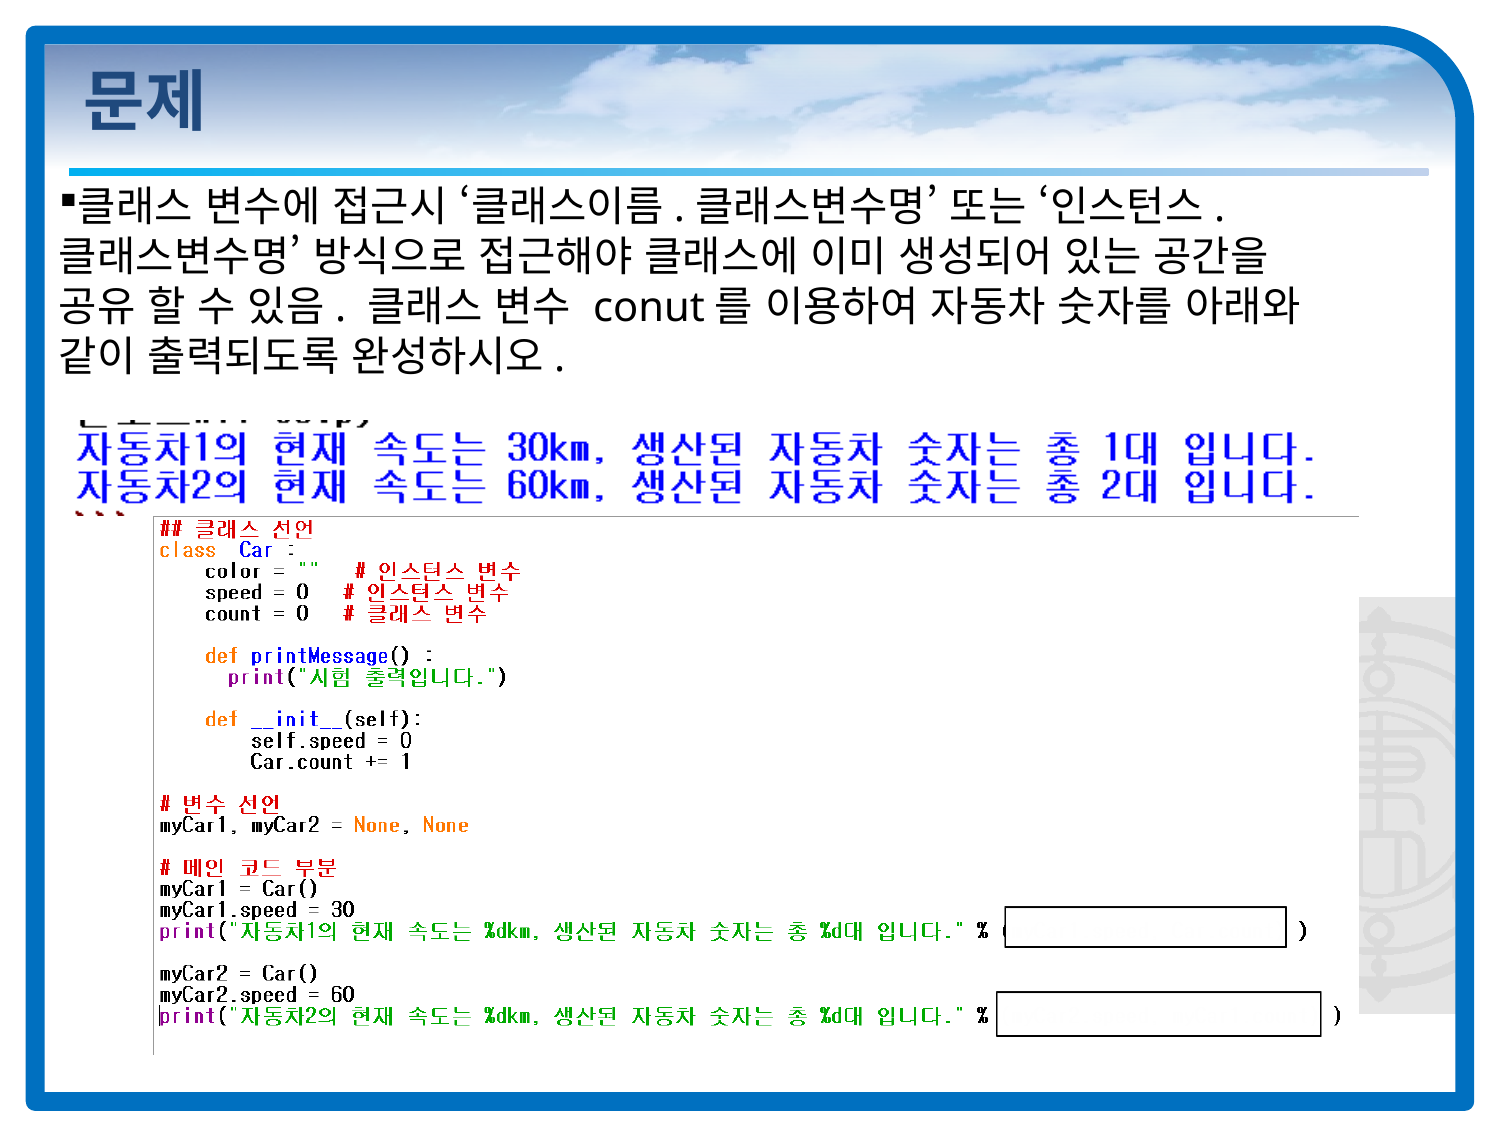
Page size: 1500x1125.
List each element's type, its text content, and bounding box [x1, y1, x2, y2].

picture [68, 420, 1359, 1056]
title 문제 [68, 35, 1419, 163]
list 클래스 변수에 접근시 ‘클래스이름.클래스변수명’ 또는 ‘인스턴스.클래스변수명’ 방식으로 접근해야 클래스에 이미 생성되어 있는 공간을 공유 할 수 있음. 클래스 변수 conut를 이용하여 자동차 숫자를 아래와 같이 출력되도록 완성하시오. [0, 172, 1350, 982]
